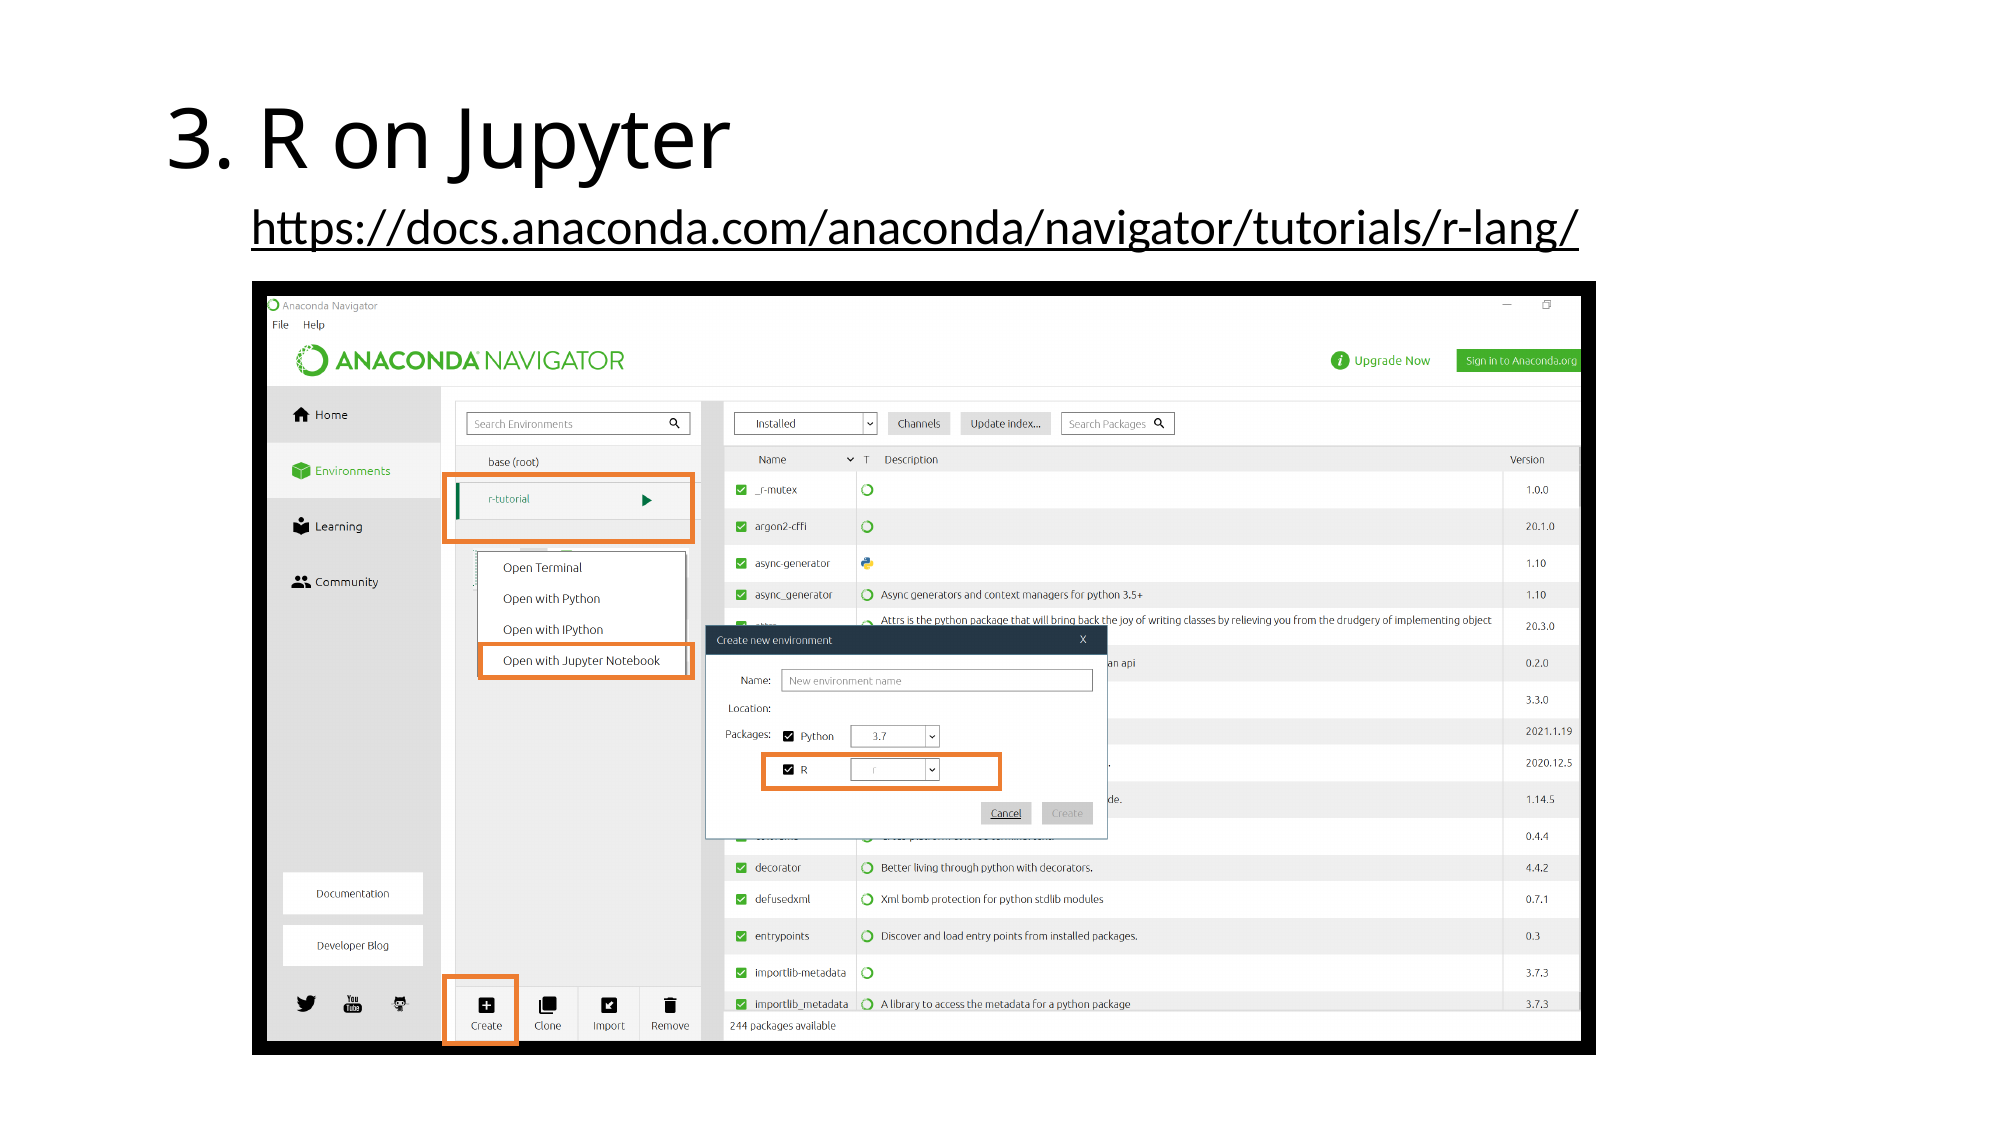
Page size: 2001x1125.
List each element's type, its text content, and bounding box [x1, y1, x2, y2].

picture [266, 295, 1582, 1041]
subtitle https://docs.anaconda.com/anaconda/navigator/tutorials/r-lang/ [235, 194, 1736, 274]
text_box [443, 1041, 518, 1045]
title 3. R on Jupyter [151, 84, 1652, 195]
